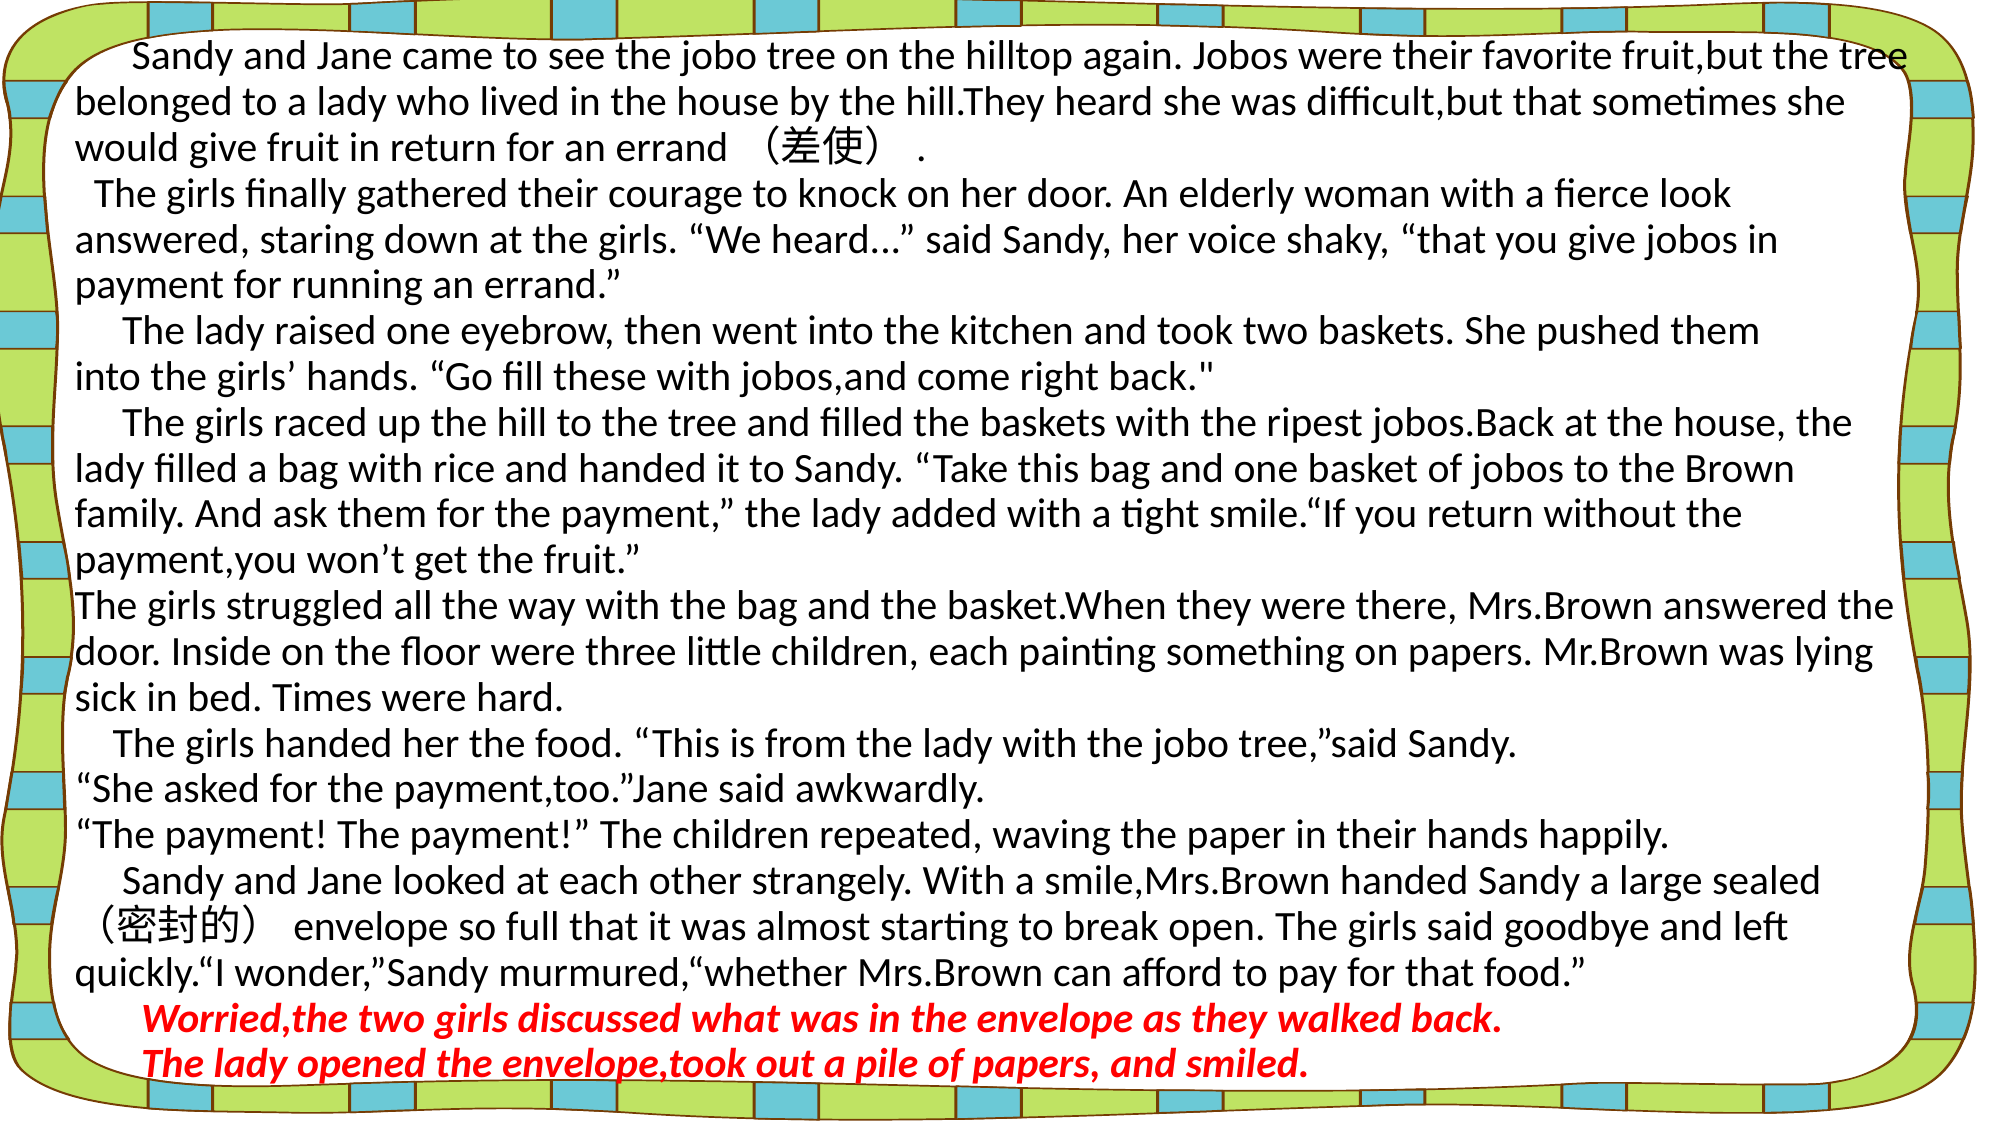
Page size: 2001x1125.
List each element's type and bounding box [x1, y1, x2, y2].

text_box [0, 0, 2000, 1125]
